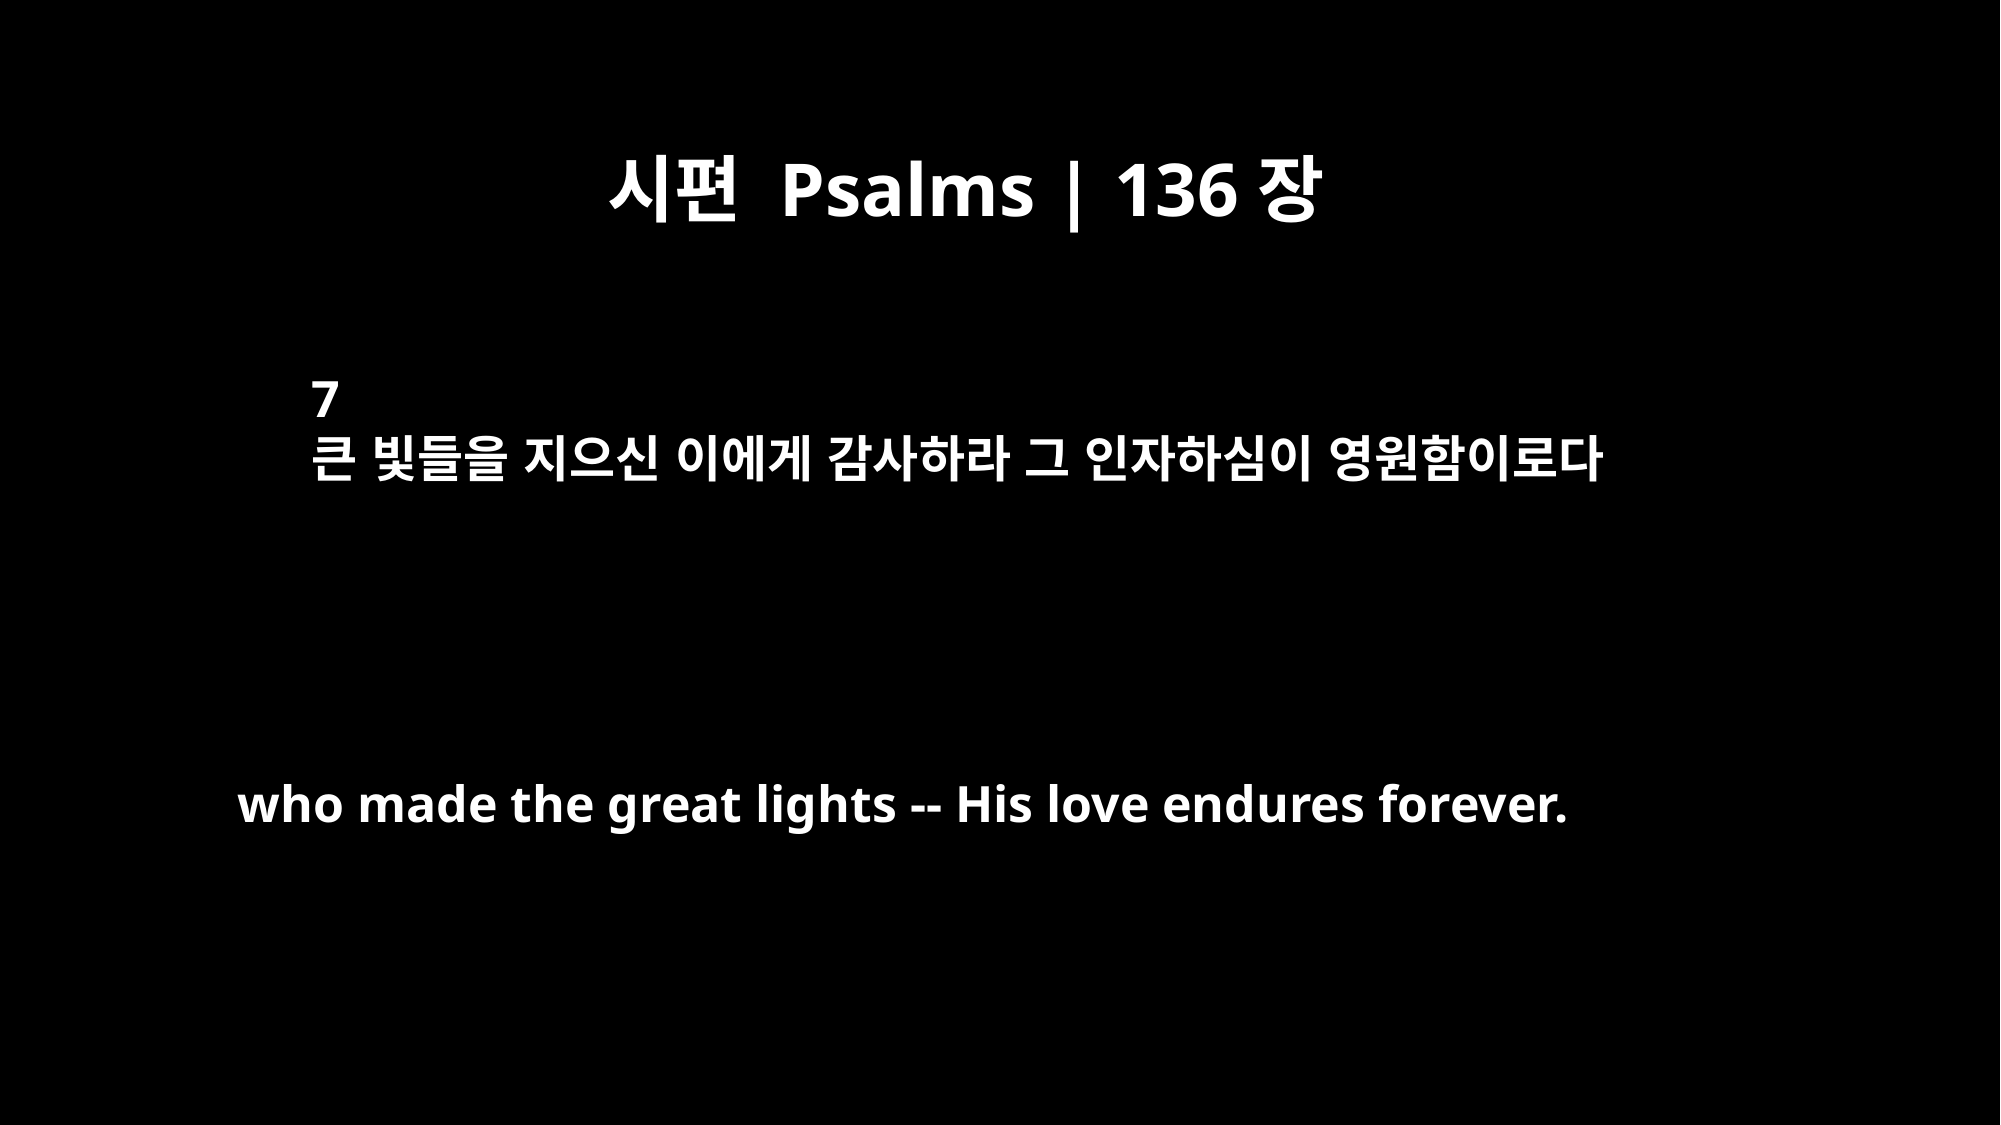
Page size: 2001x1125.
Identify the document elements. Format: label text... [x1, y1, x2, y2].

text_box who made the great lights -- His love endures forever. [223, 764, 1585, 840]
text_box 시편 Psalms | 136장 [592, 136, 1340, 239]
text_box 7 큰 빛들을 지으신 이에게 감사하라 그 인자하심이 영원함이로다 [296, 359, 1621, 495]
